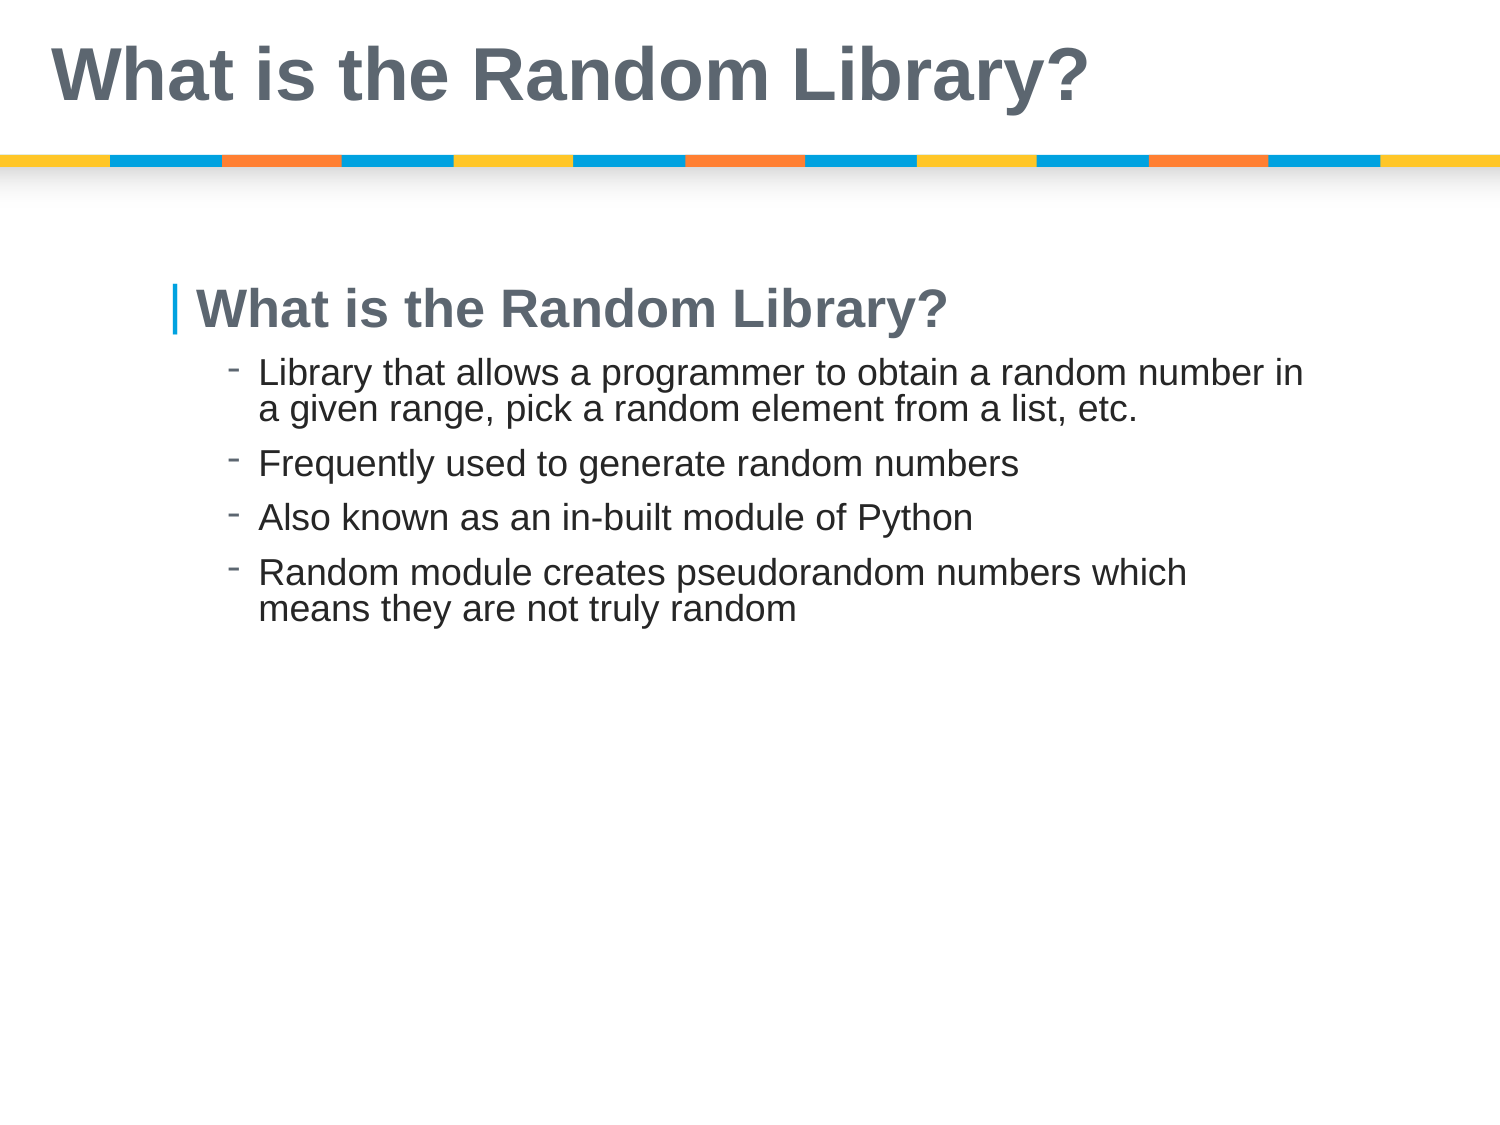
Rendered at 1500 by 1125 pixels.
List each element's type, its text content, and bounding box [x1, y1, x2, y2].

title What is the Random Library? [35, 0, 1465, 154]
list What is the Random Library? Library that allows a programmer to obtain a random number in a given range, pick a random element from a list, etc. Frequently used to generate random numbers Also known as an in-built module of Python Random module creates pseudorandom numbers which means they are not truly random [153, 278, 1326, 847]
